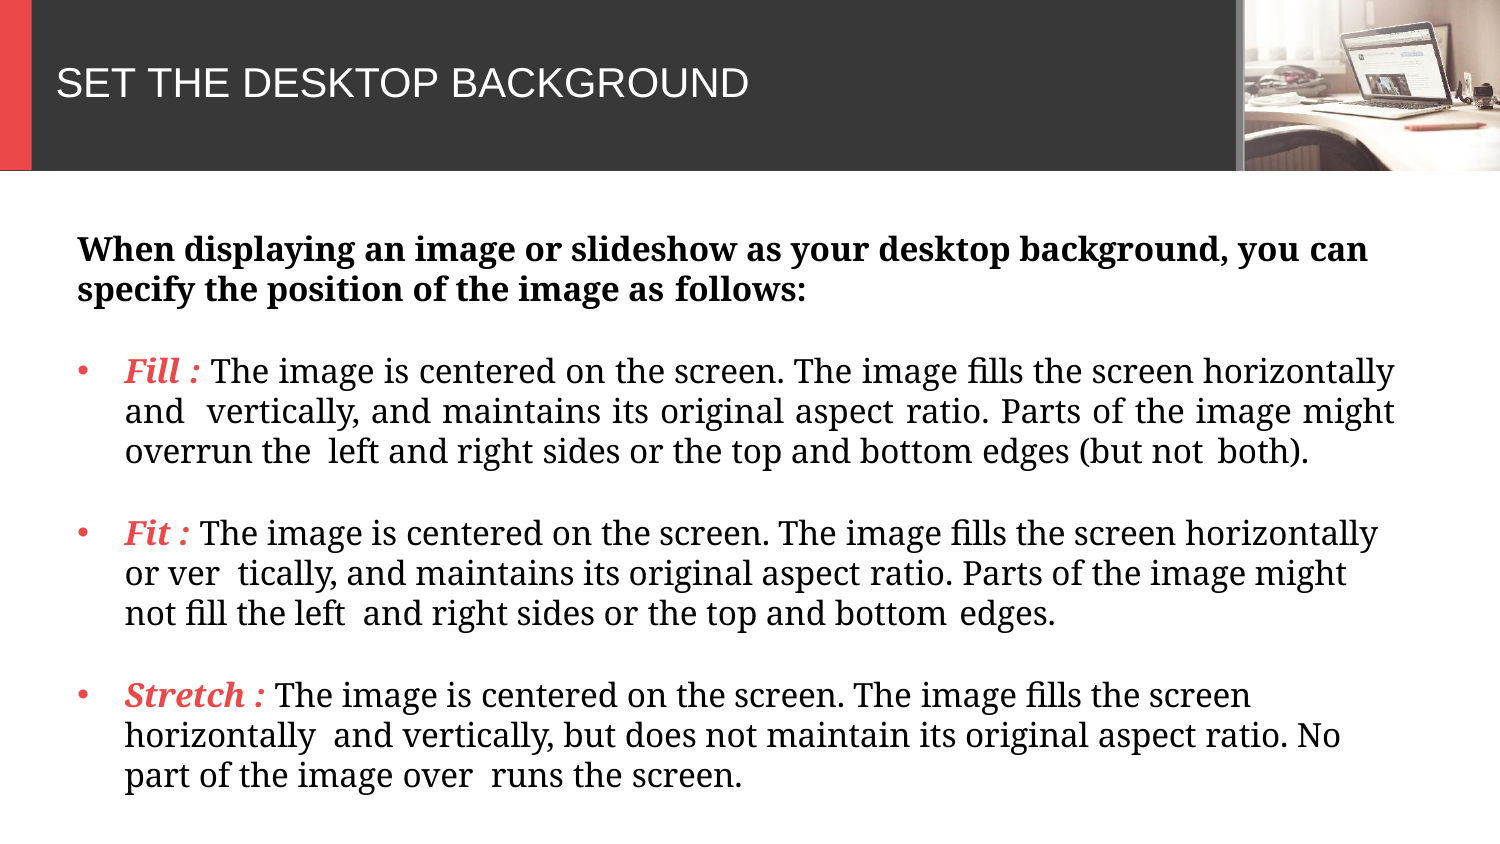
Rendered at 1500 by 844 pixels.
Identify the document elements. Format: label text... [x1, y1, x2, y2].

title SET THE DESKTOP BACKGROUND [53, 53, 753, 197]
text_box When displaying an image or slideshow as your desktop background, you can specify the position of the image as follows: Fill : The image is centered on the screen. The image fills the screen horizontally and vertically, and maintains its original aspect ratio. Parts of the image might overrun the left and right sides or the top and bottom edges (but not both). Fit : The image is centered on the screen. The image fills the screen horizontally or ver tically, and maintains its original aspect ratio. Parts of the image might not fill the left and right sides or the top and bottom edges. Stretch : The image is centered on the screen. The image fills the screen horizontally and vertically, but does not maintain its original aspect ratio. No part of the image over runs the screen. [75, 226, 1405, 794]
picture [0, 0, 1500, 176]
